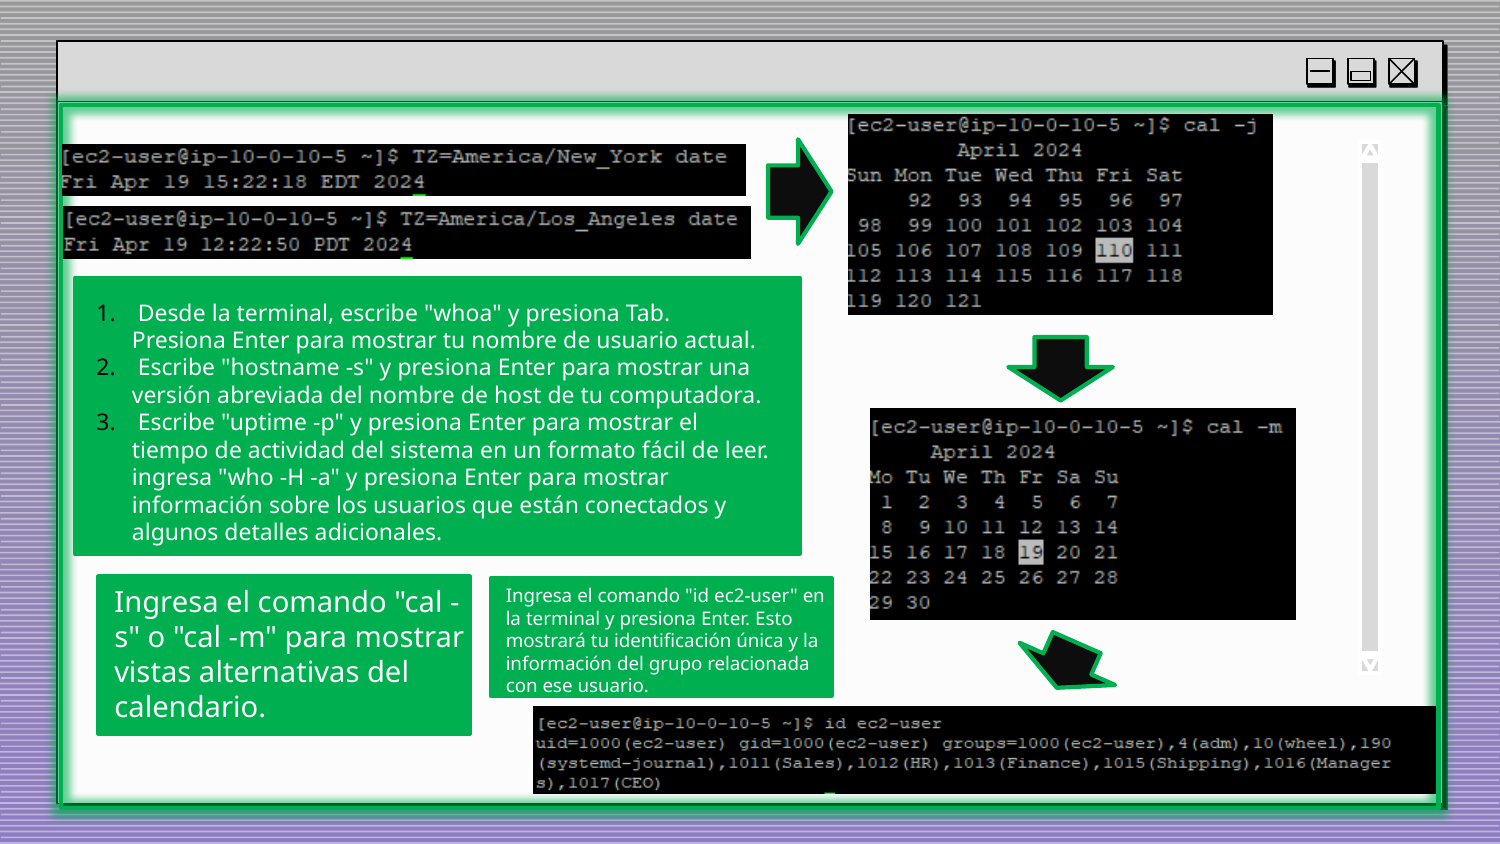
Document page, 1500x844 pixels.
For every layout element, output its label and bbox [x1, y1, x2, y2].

picture [62, 206, 751, 259]
picture [61, 144, 746, 197]
picture [848, 114, 1273, 315]
picture [533, 706, 1436, 794]
picture [870, 408, 1296, 620]
text_box [62, 121, 1441, 825]
text_box [59, 103, 1441, 123]
